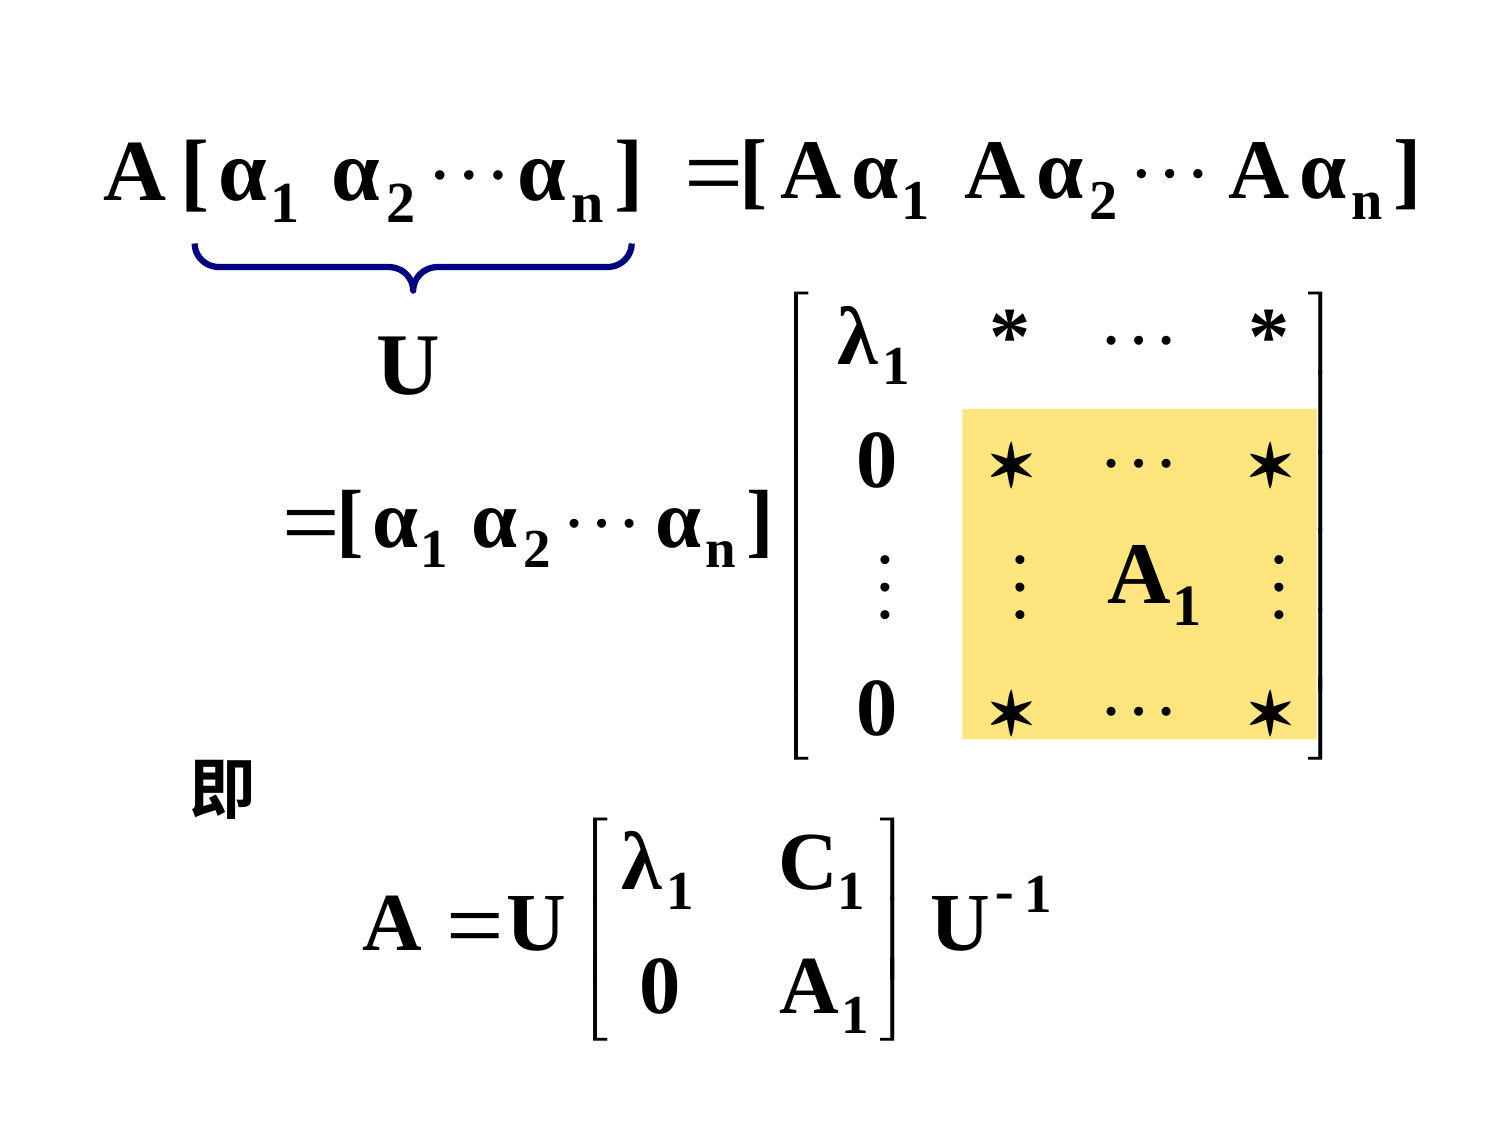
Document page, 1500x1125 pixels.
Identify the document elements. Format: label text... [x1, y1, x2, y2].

text_box [194, 244, 632, 277]
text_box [1092, 515, 1218, 641]
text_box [88, 113, 656, 237]
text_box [362, 313, 459, 417]
text_box 即 [135, 739, 325, 835]
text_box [265, 278, 1353, 774]
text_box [348, 798, 1064, 1061]
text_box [666, 113, 1429, 234]
